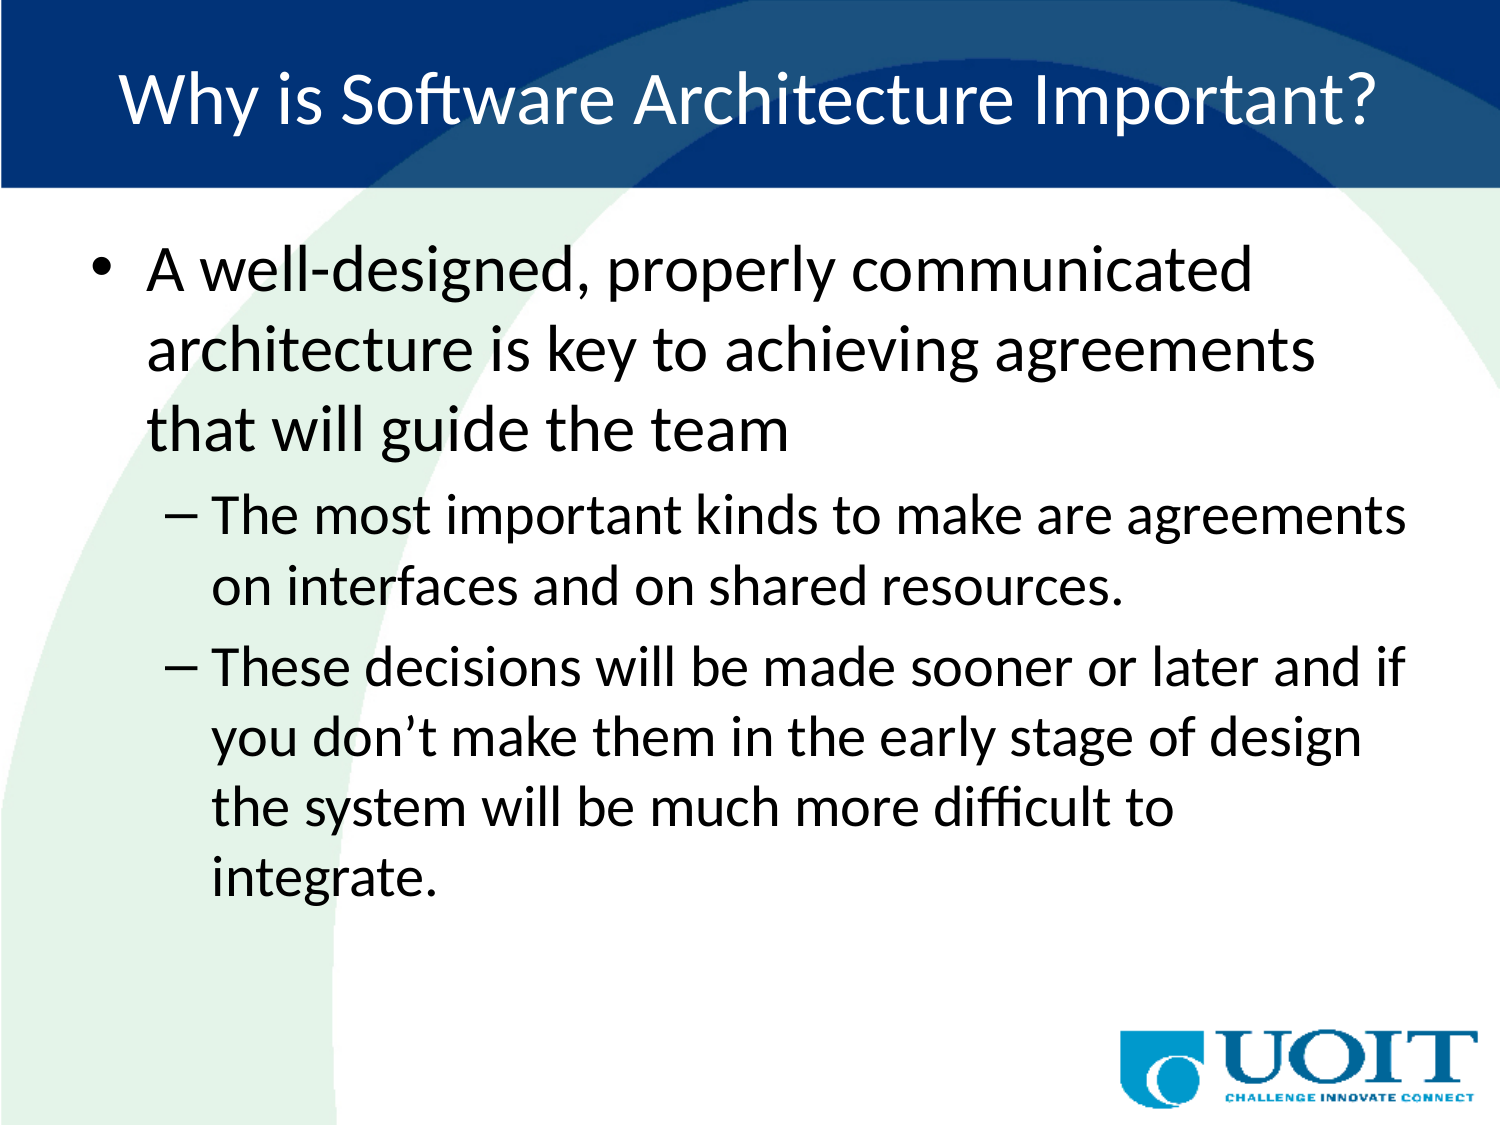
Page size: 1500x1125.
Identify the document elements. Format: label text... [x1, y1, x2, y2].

list A well-designed, properly communicated architecture is key to achieving agreements that will guide the team The most important kinds to make are agreements on interfaces and on shared resources. These decisions will be made sooner or later and if you don’t make them in the early stage of design the system will be much more difficult to integrate. [75, 217, 1425, 960]
picture [0, 0, 1500, 1125]
title Why is Software Architecture Important? [75, 0, 1425, 188]
